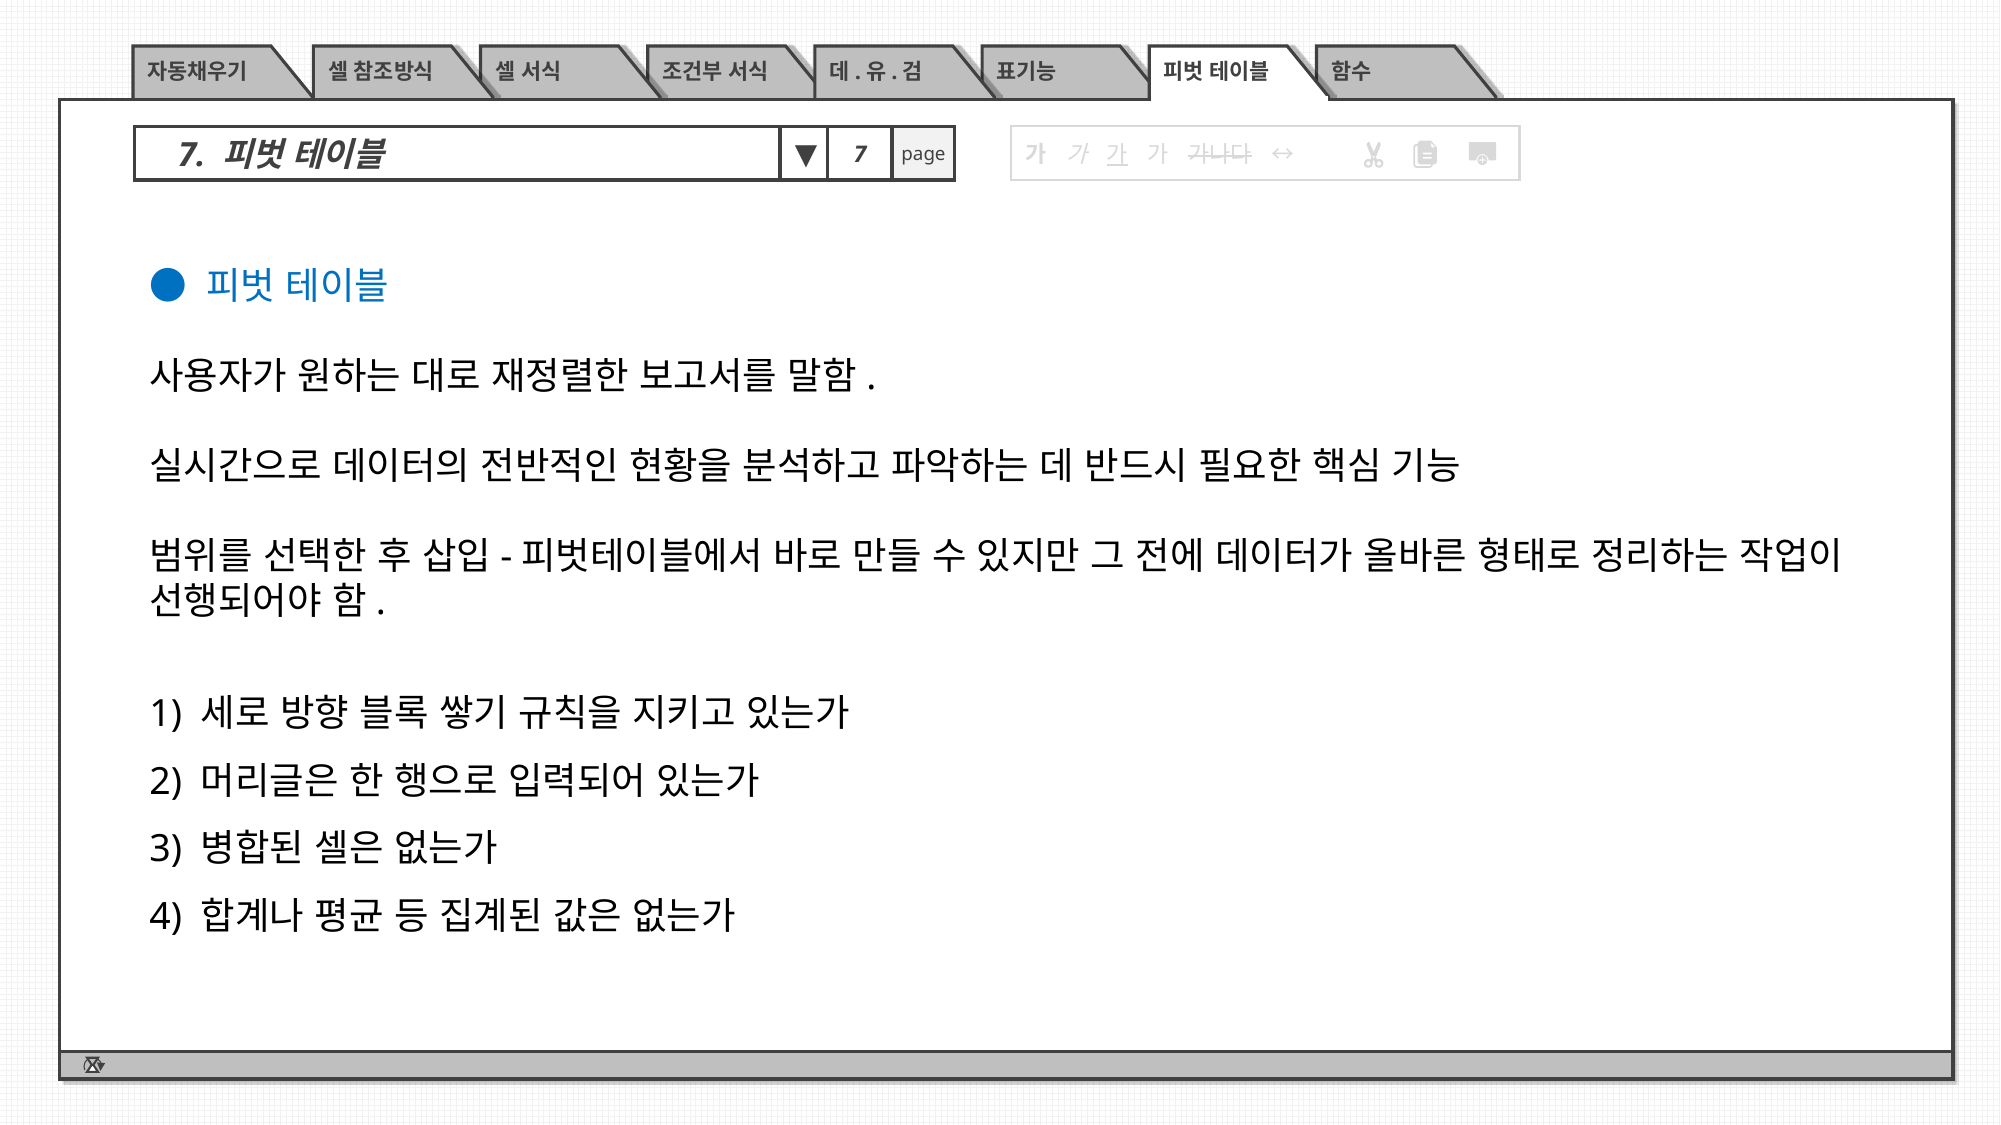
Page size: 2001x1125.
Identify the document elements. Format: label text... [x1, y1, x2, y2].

text_box 데.유.검 [813, 44, 996, 98]
text_box 조건부 서식 [646, 44, 813, 98]
text_box 피벗 테이블 [1148, 44, 1330, 98]
text_box 표기능 [981, 44, 1148, 98]
text_box 함수 [1315, 44, 1497, 98]
text_box 셀 서식 [479, 44, 661, 98]
text_box 셀 참조방식 [312, 44, 494, 98]
text_box [58, 98, 1954, 1050]
text_box 자동채우기 [132, 44, 314, 98]
text_box ● 피벗 테이블 사용자가 원하는 대로 재정렬한 보고서를 말함. 실시간으로 데이터의 전반적인 현황을 분석하고 파악하는 데 반드시 필요한 핵심 기능 범위를 선택한 후 삽입-피벗테이블에서 바로 만들 수 있지만 그 전에 데이터가 올바른 형태로 정리하는 작업이 선행되어야 함. 1) 세로 방향 블록 쌓기 규칙을 지키고 있는가 2) 머리글은 한 행으로 입력되어 있는가 3) 병합된 셀은 없는가 4) 합계나 평균 등 집계된 값은 없는가 [134, 254, 1927, 990]
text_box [59, 1051, 1953, 1079]
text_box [134, 126, 1520, 181]
